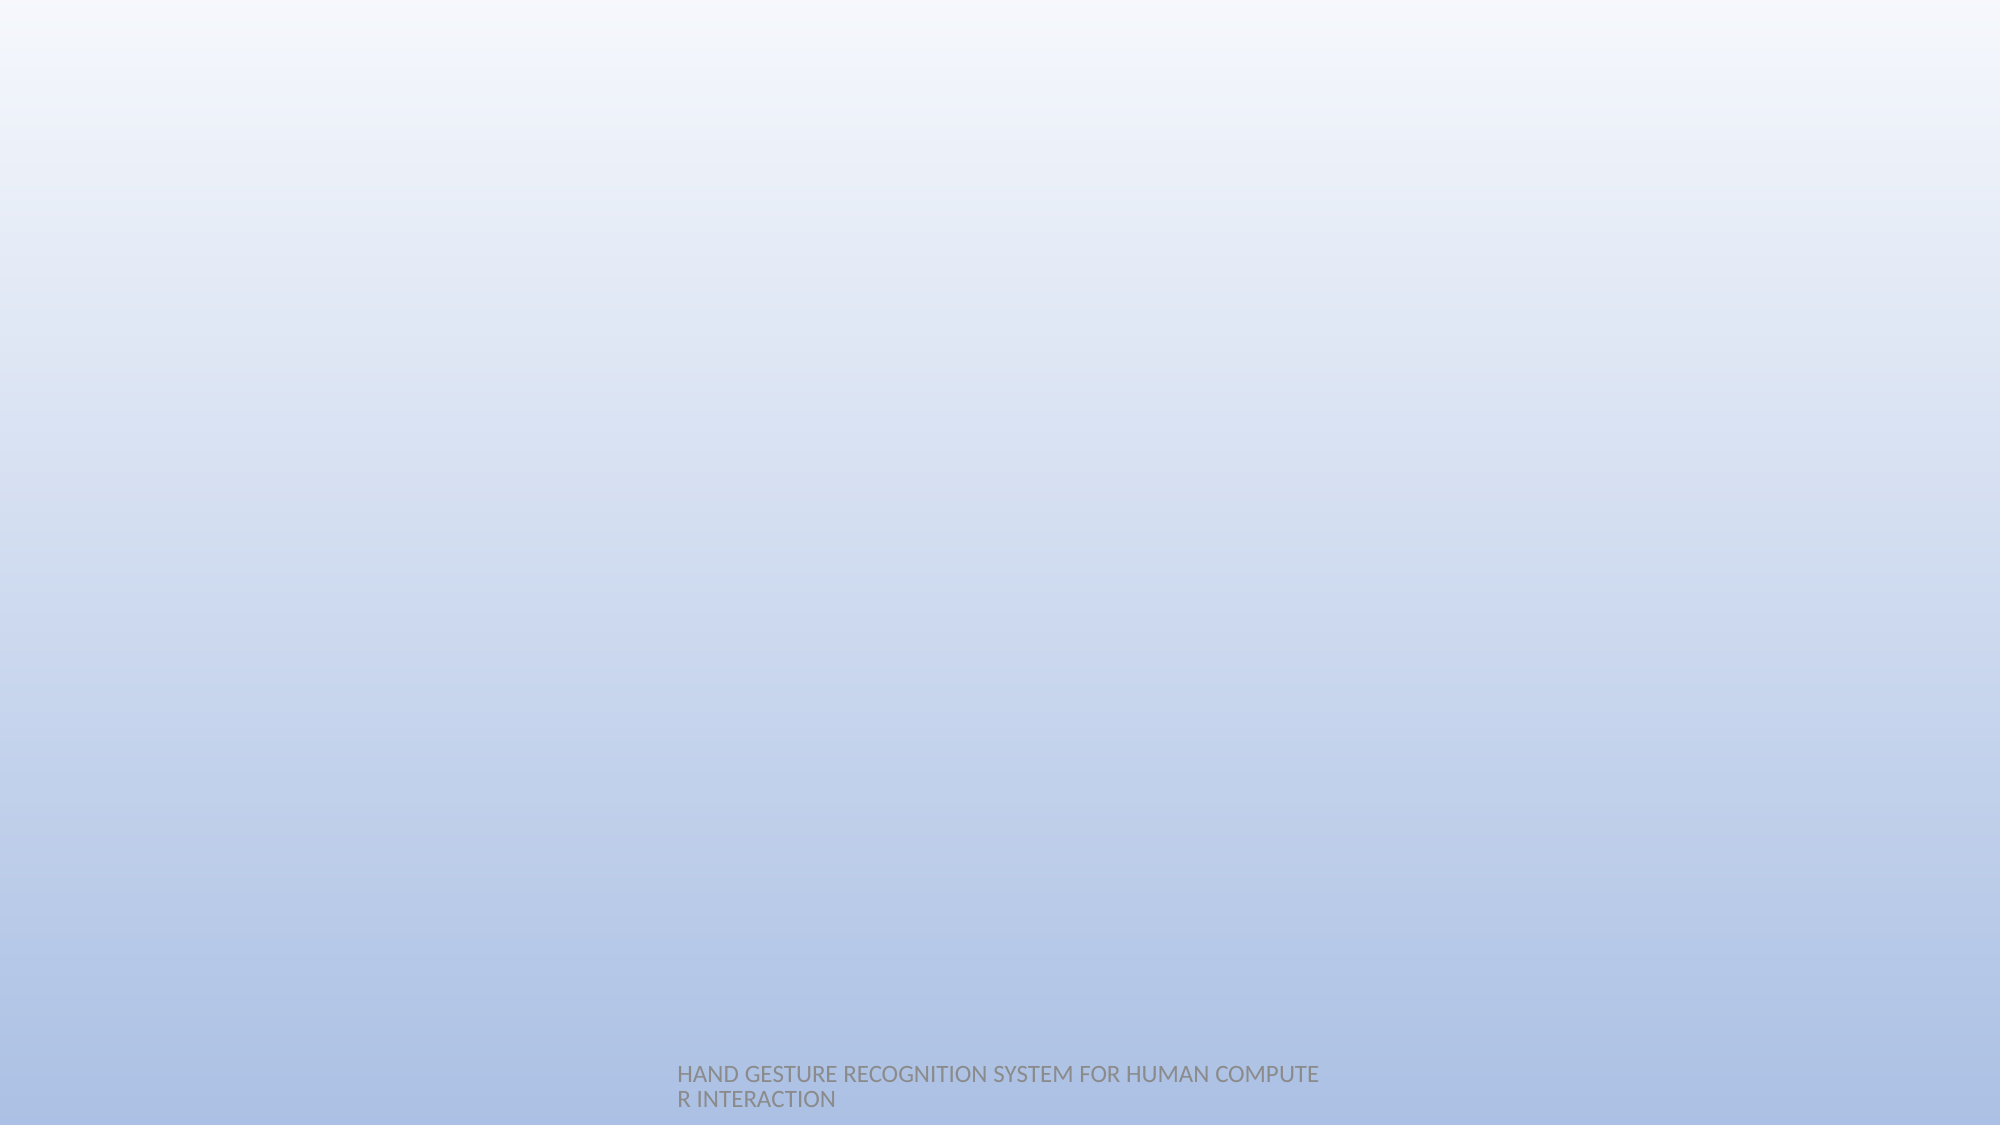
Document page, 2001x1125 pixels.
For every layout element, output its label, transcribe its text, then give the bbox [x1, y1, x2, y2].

footer HAND GESTURE RECOGNITION SYSTEM FOR HUMAN COMPUTER INTERACTION [662, 1042, 1338, 1103]
